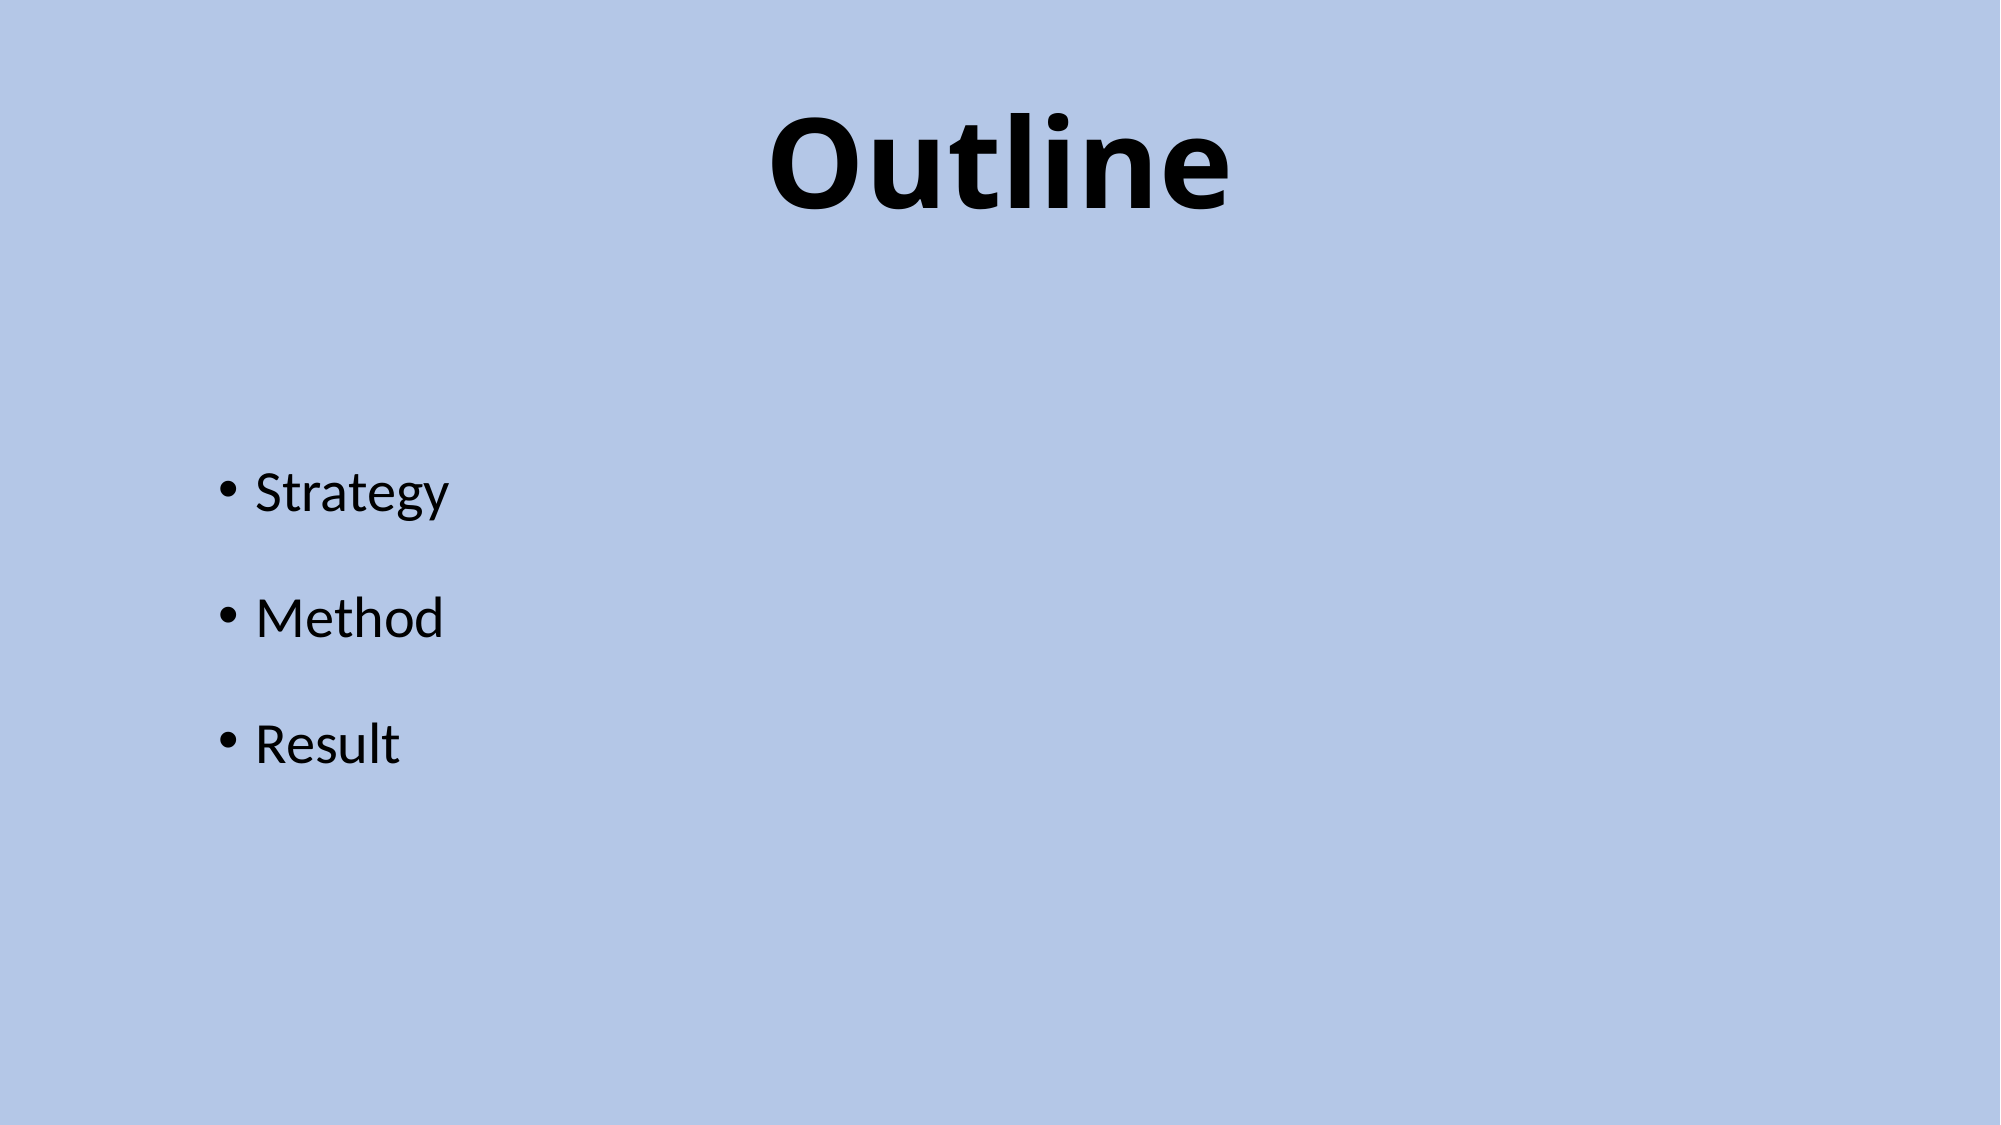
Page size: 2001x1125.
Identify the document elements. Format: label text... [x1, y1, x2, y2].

list Strategy Method Result [203, 411, 1863, 1125]
title Outline [137, 59, 1863, 278]
